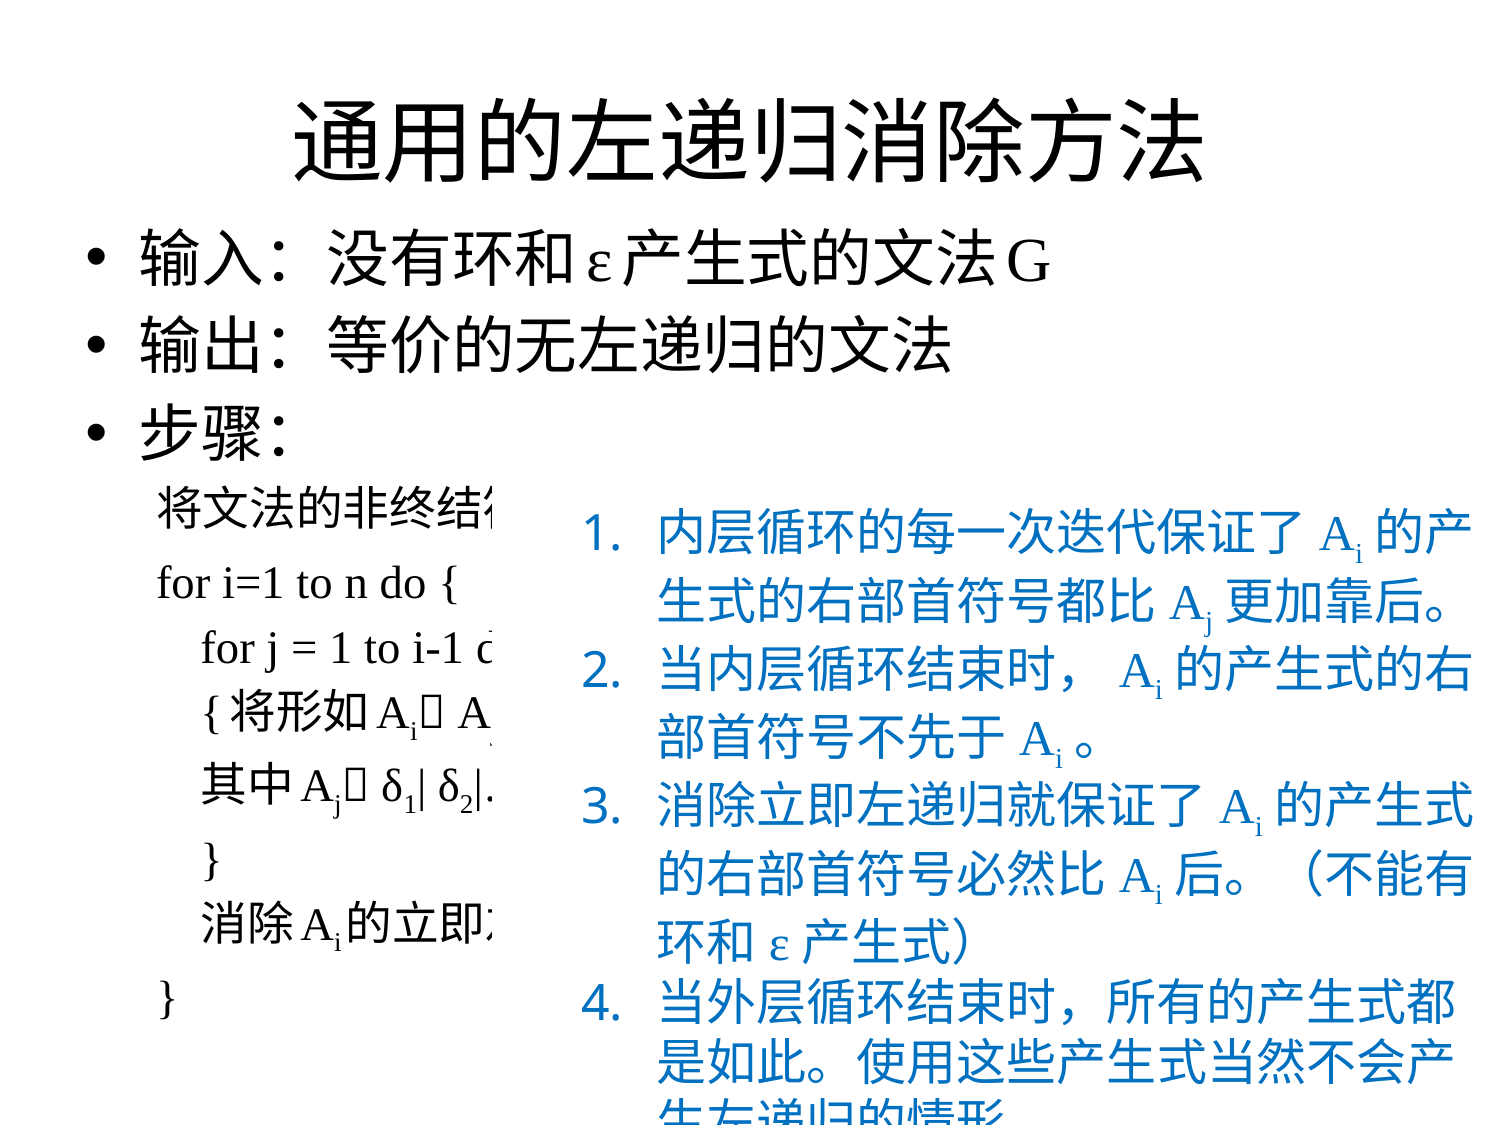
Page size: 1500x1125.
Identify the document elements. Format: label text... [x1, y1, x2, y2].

title 通用的左递归消除方法 [75, 45, 1425, 210]
text_box 内层循环的每一次迭代保证了Ai的产生式的右部首符号都比Aj更加靠后。 当内层循环结束时，Ai的产生式的右部首符号不先于Ai。 消除立即左递归就保证了Ai的产生式的右部首符号必然比Ai后。（不能有环和ε产生式） 当外层循环结束时，所有的产生式都是如此。使用这些产生式当然不会产生左递归的情形。 [492, 433, 1500, 1125]
list 输入：没有环和ε产生式的文法G 输出：等价的无左递归的文法 步骤： 将文法的非终结符号任意排序为A1,A2,…,An for i=1 to n do { for j = 1 to i-1 do {将形如Ai Ajγ的产生式替换为Aiδ1γ| δ2γ | … |δnγ， 其中Aj δ1| δ2|…| δm}是以Aj为左部的所有产生式； } 消除Ai的立即左递归； } [70, 210, 1449, 1043]
